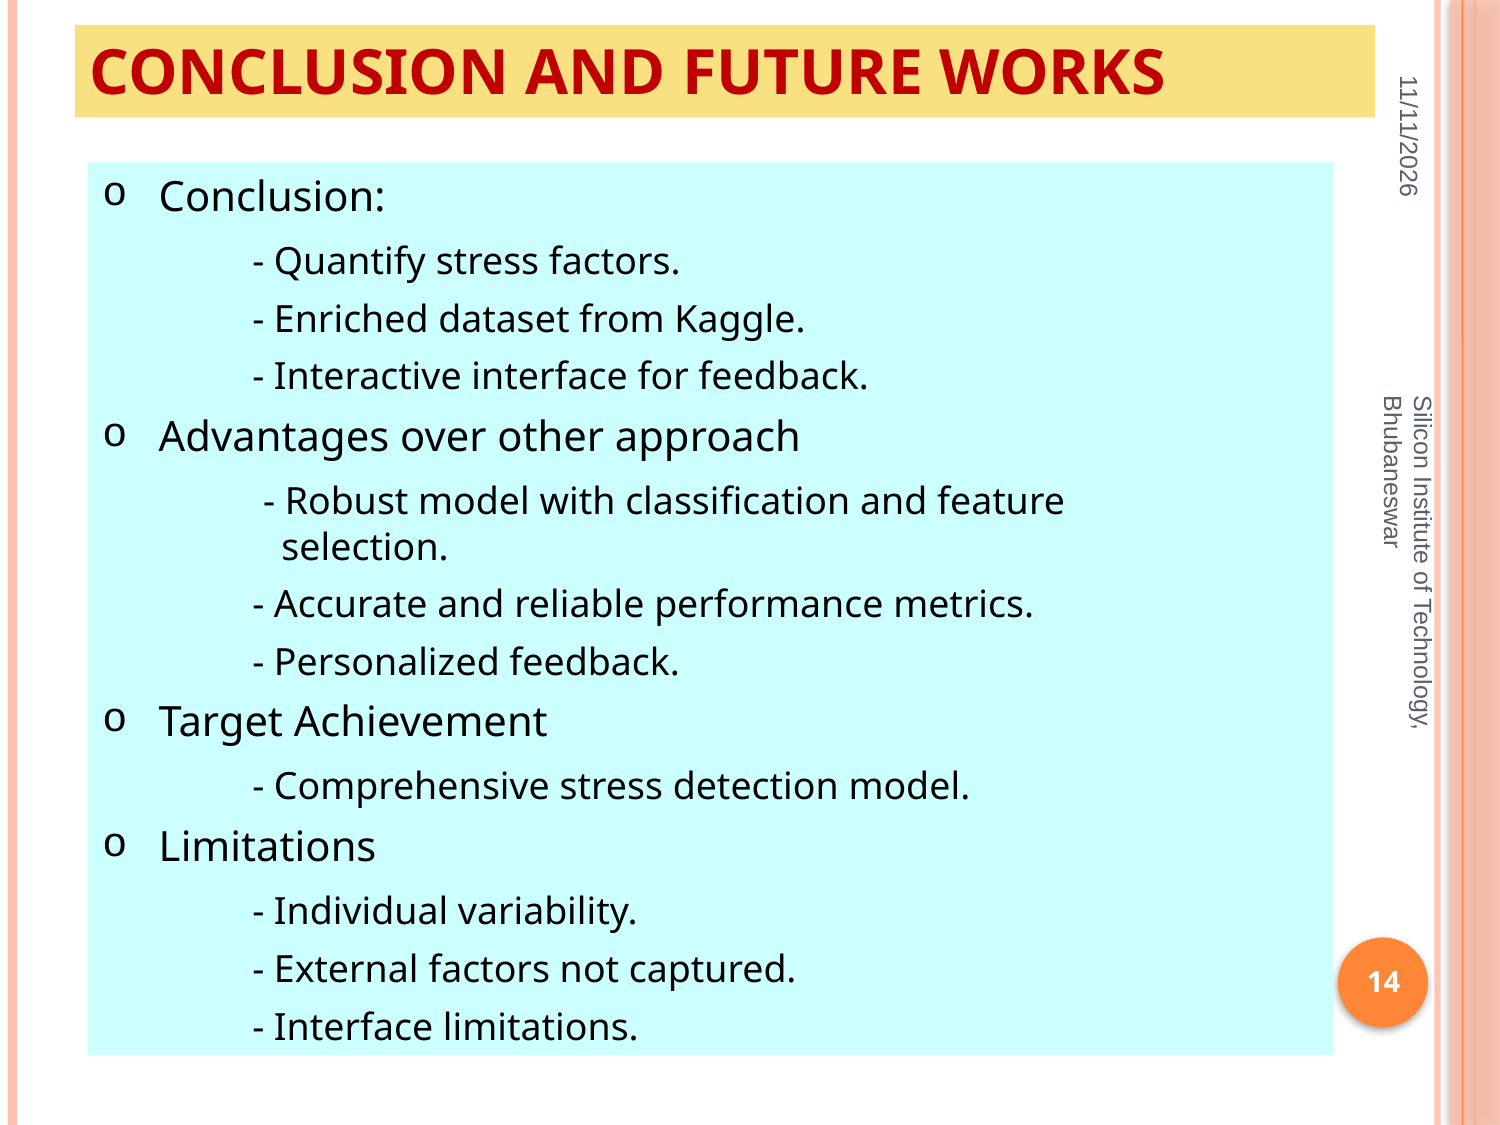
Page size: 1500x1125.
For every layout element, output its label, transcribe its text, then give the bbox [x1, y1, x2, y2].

text_box Conclusion and Future works [75, 24, 1375, 118]
slide_number 14 [1333, 940, 1434, 1027]
text_box Conclusion: - Quantify stress factors. - Enriched dataset from Kaggle. - Interactive interface for feedback. Advantages over other approach - Robust model with classification and feature selection. - Accurate and reliable performance metrics. - Personalized feedback. Target Achievement - Comprehensive stress detection model. Limitations - Individual variability. - External factors not captured. - Interface limitations. [87, 162, 1334, 1056]
footer Silicon Institute of Technology, Bhubaneswar [1379, 380, 1440, 906]
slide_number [1378, 43, 1442, 213]
